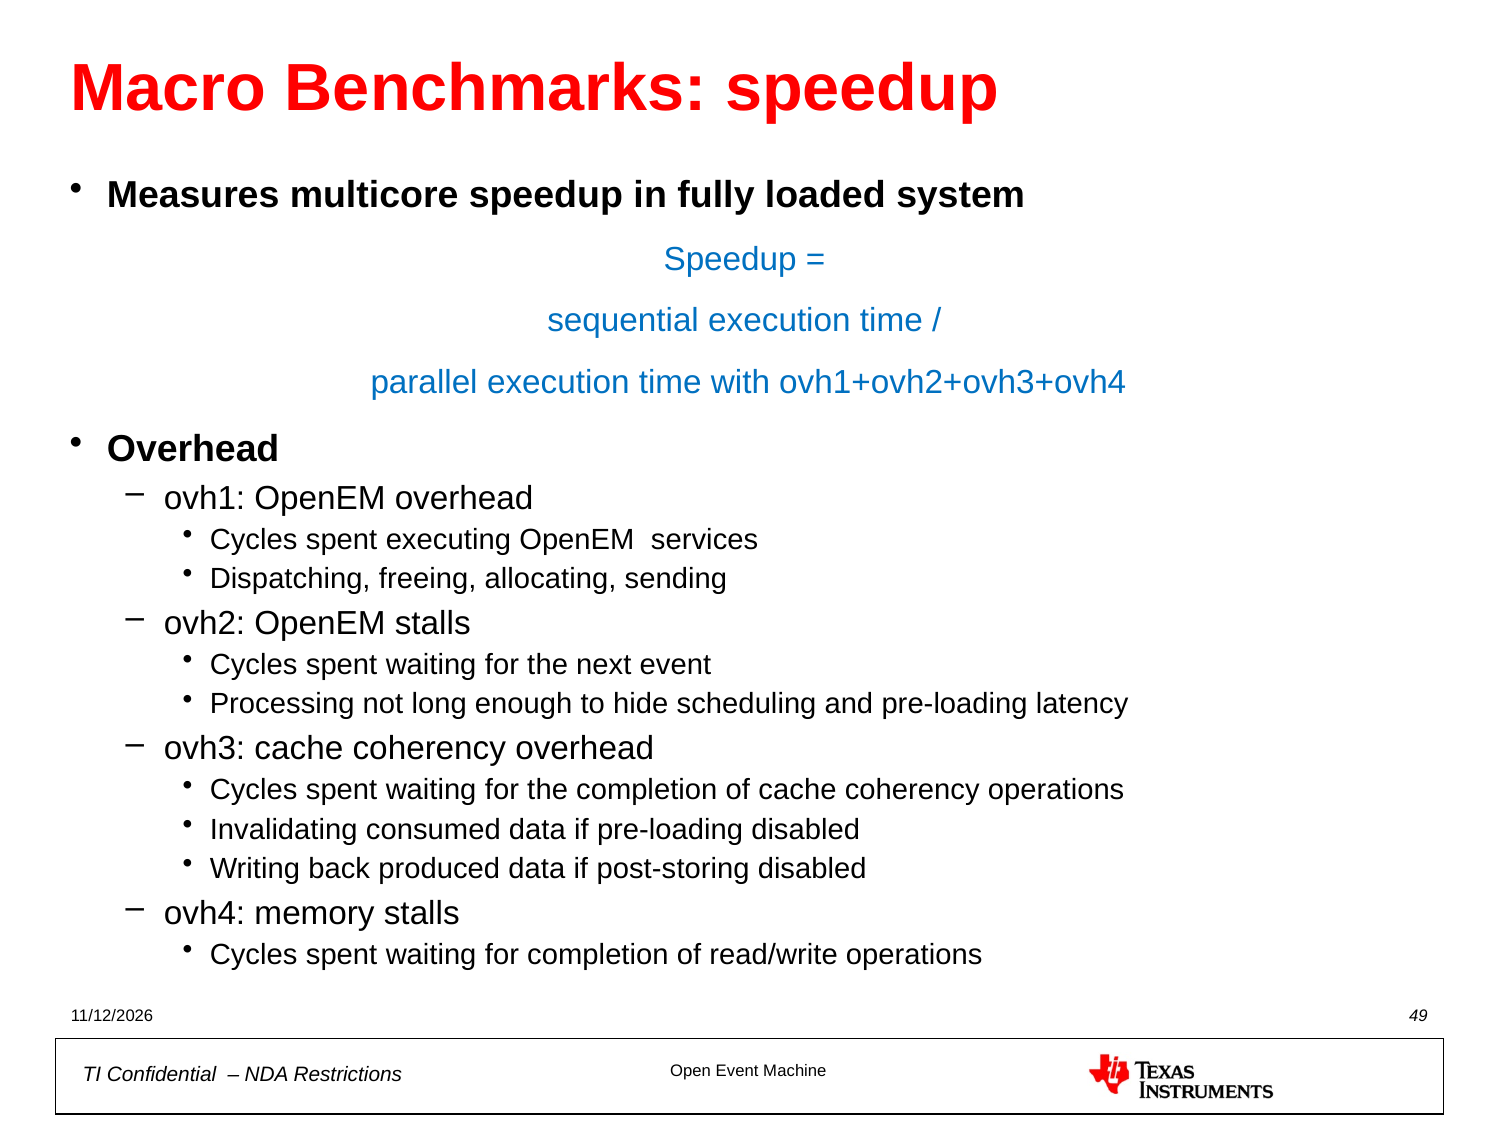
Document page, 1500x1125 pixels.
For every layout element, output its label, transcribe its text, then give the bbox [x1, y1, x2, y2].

slide_number 49 [1089, 996, 1443, 1040]
footer Open Event Machine [407, 1051, 1090, 1094]
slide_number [55, 996, 409, 1039]
title Macro Benchmarks: speedup [54, 23, 1443, 158]
list Measures multicore speedup in fully loaded system Speedup = sequential execution time / parallel execution time with ovh1+ovh2+ovh3+ovh4 Overhead ovh1: OpenEM overhead Cycles spent executing OpenEM services Dispatching, freeing, allocating, sending ovh2: OpenEM stalls Cycles spent waiting for the next event Processing not long enough to hide scheduling and pre-loading latency ovh3: cache coherency overhead Cycles spent waiting for the completion of cache coherency operations Invalidating consumed data if pre-loading disabled Writing back produced data if post-storing disabled ovh4: memory stalls Cycles spent waiting for completion of read/write operations [54, 162, 1444, 1013]
picture [1087, 1052, 1274, 1099]
